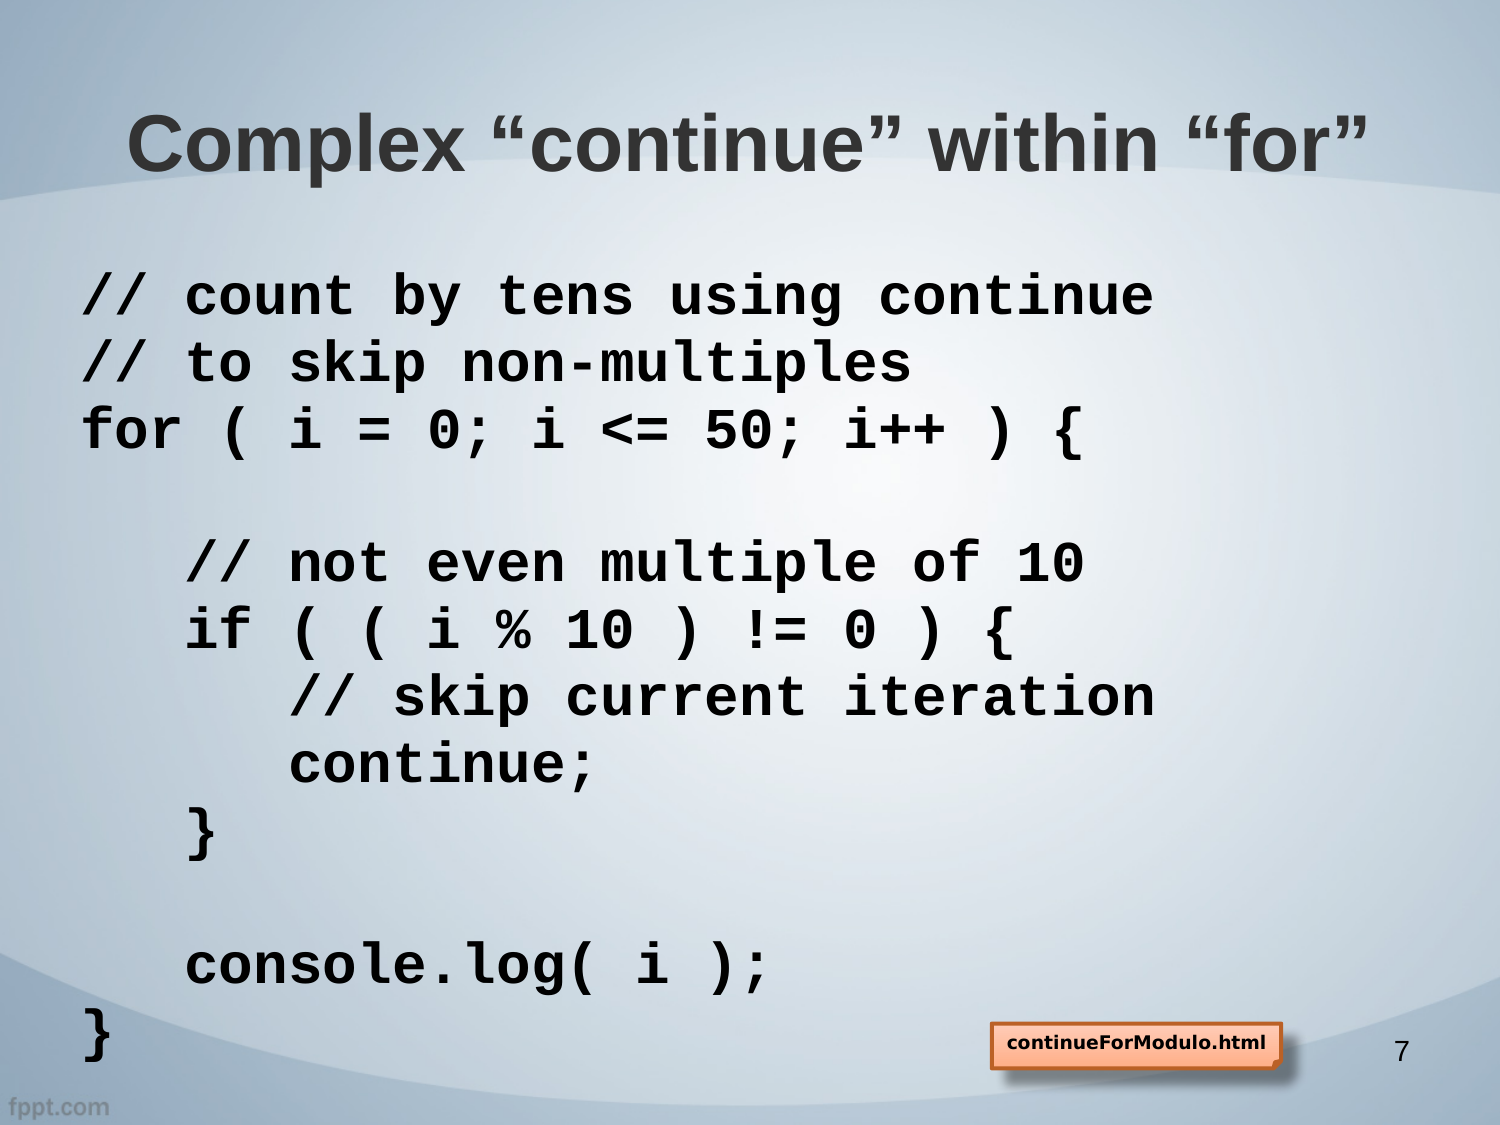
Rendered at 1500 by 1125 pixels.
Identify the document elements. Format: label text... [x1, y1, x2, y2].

title Complex “continue” within “for” [75, 45, 1425, 233]
text_box continueForModulo.html [991, 1023, 1282, 1069]
list // count by tens using continue // to skip non-multiples for ( i = 0; i <= 50; i++ ) { // not even multiple of 10 if ( ( i % 10 ) != 0 ) { // skip current iteration continue; } console.log( i ); } [64, 262, 1447, 1071]
slide_number 7 [1074, 1024, 1425, 1103]
picture [0, 0, 1500, 1125]
